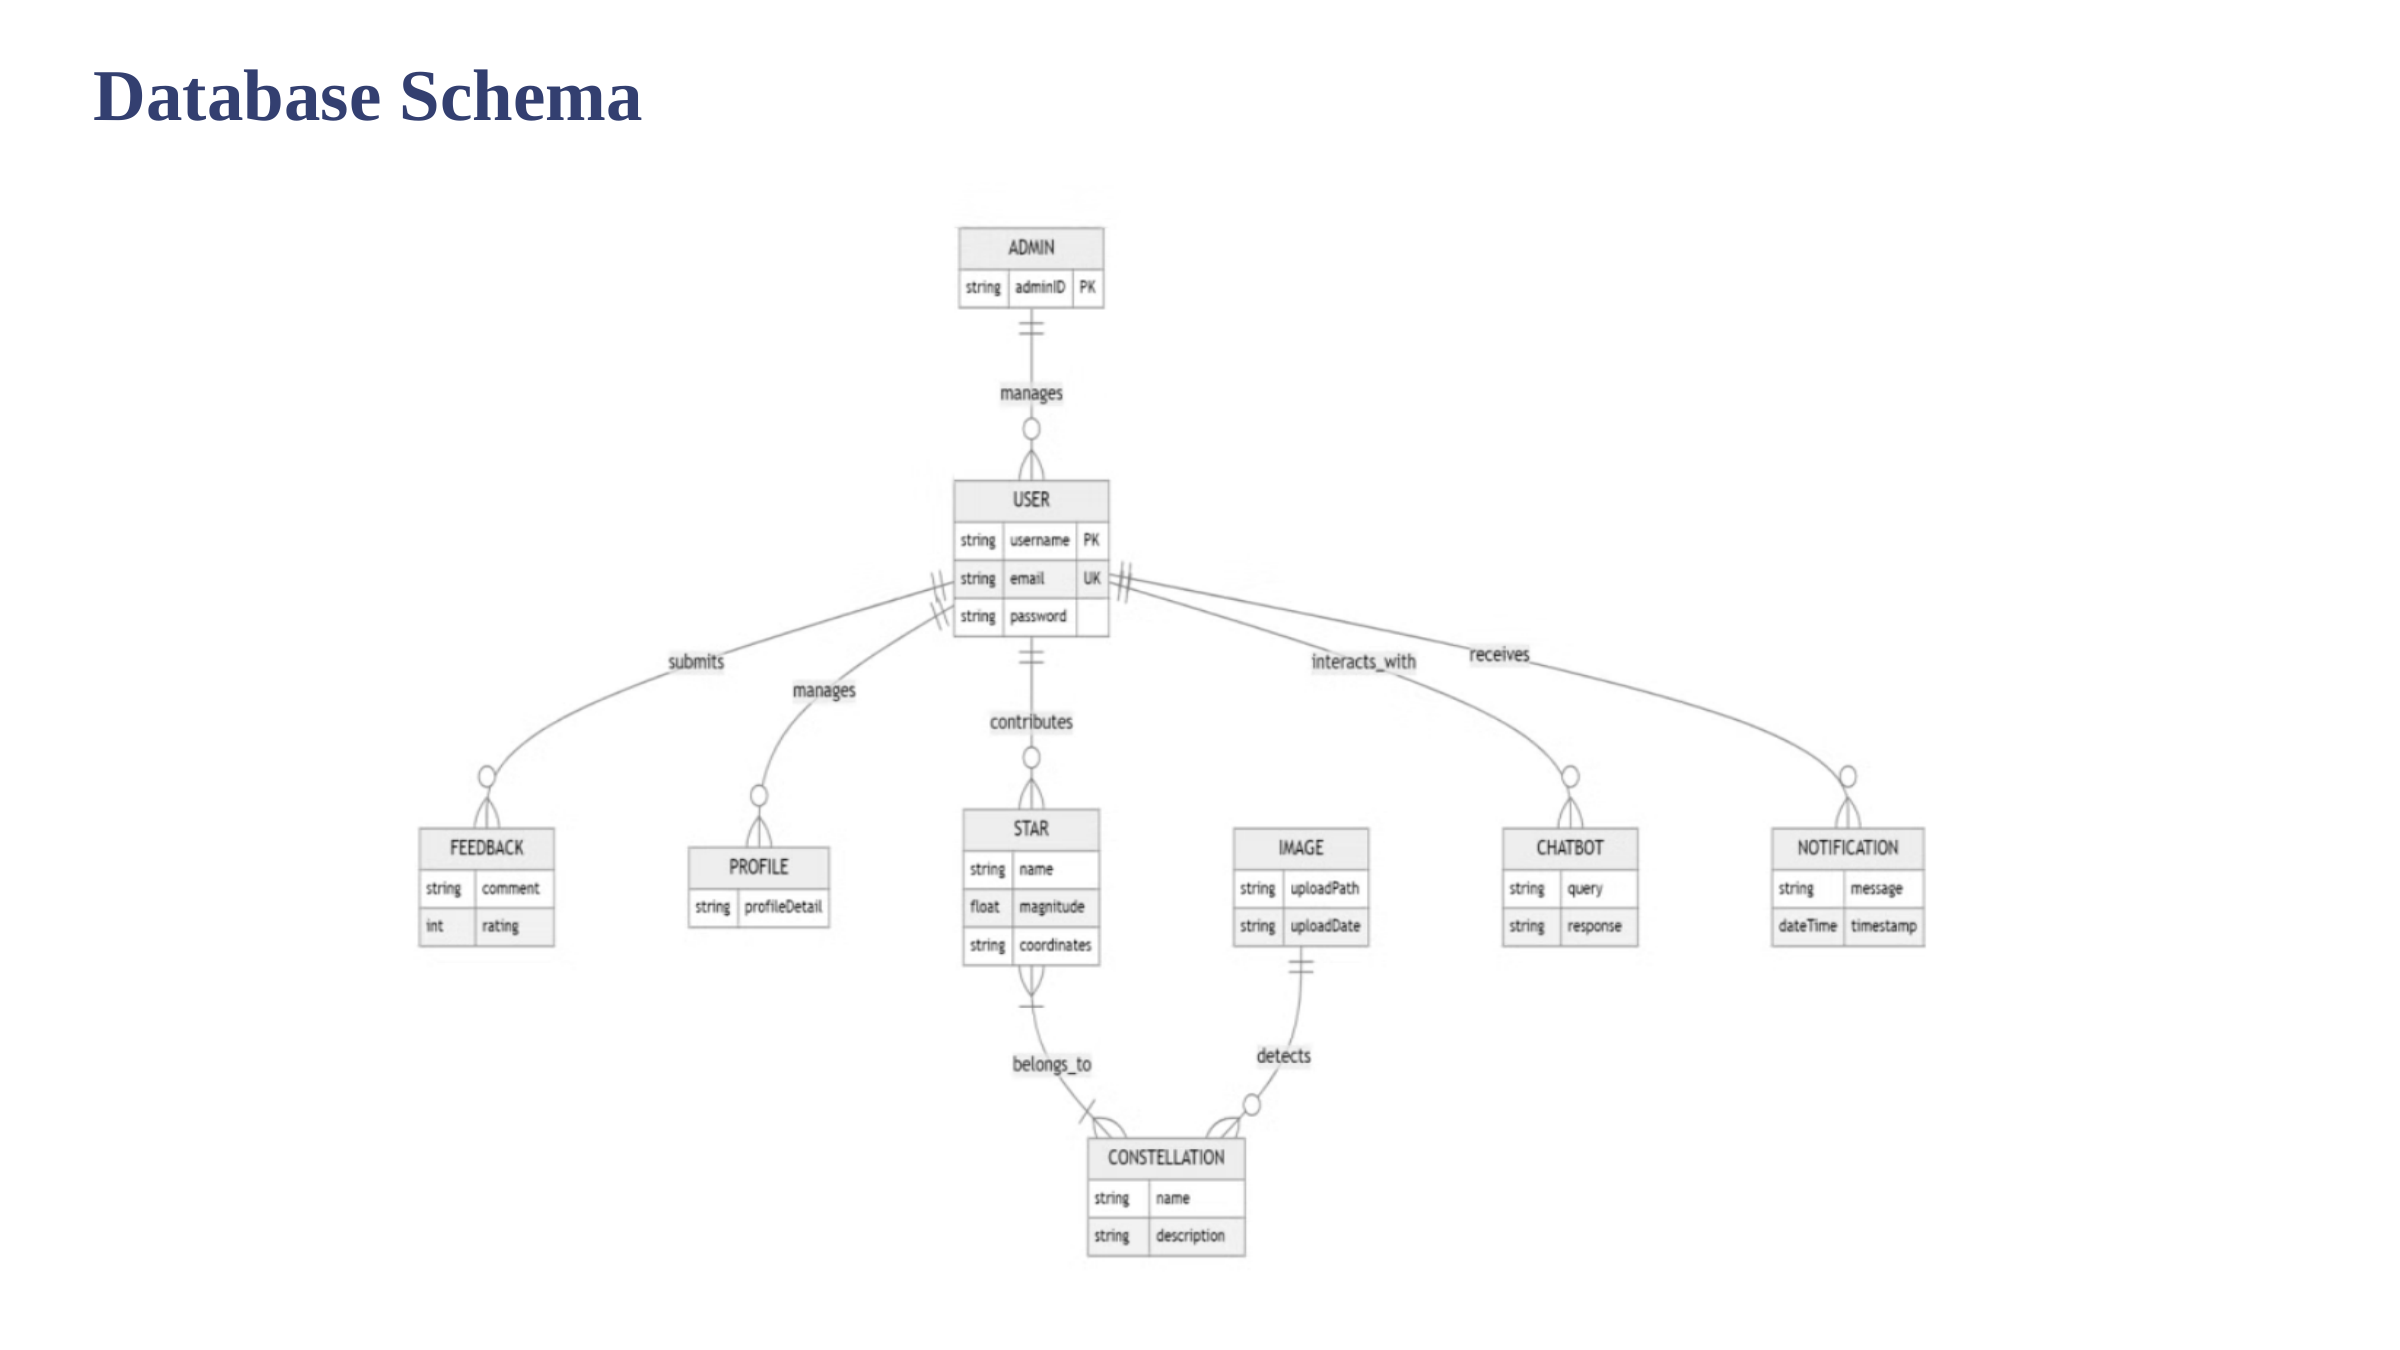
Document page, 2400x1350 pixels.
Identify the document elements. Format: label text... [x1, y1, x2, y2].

text_box Database Schema [93, 63, 769, 136]
picture [307, 182, 2037, 1287]
